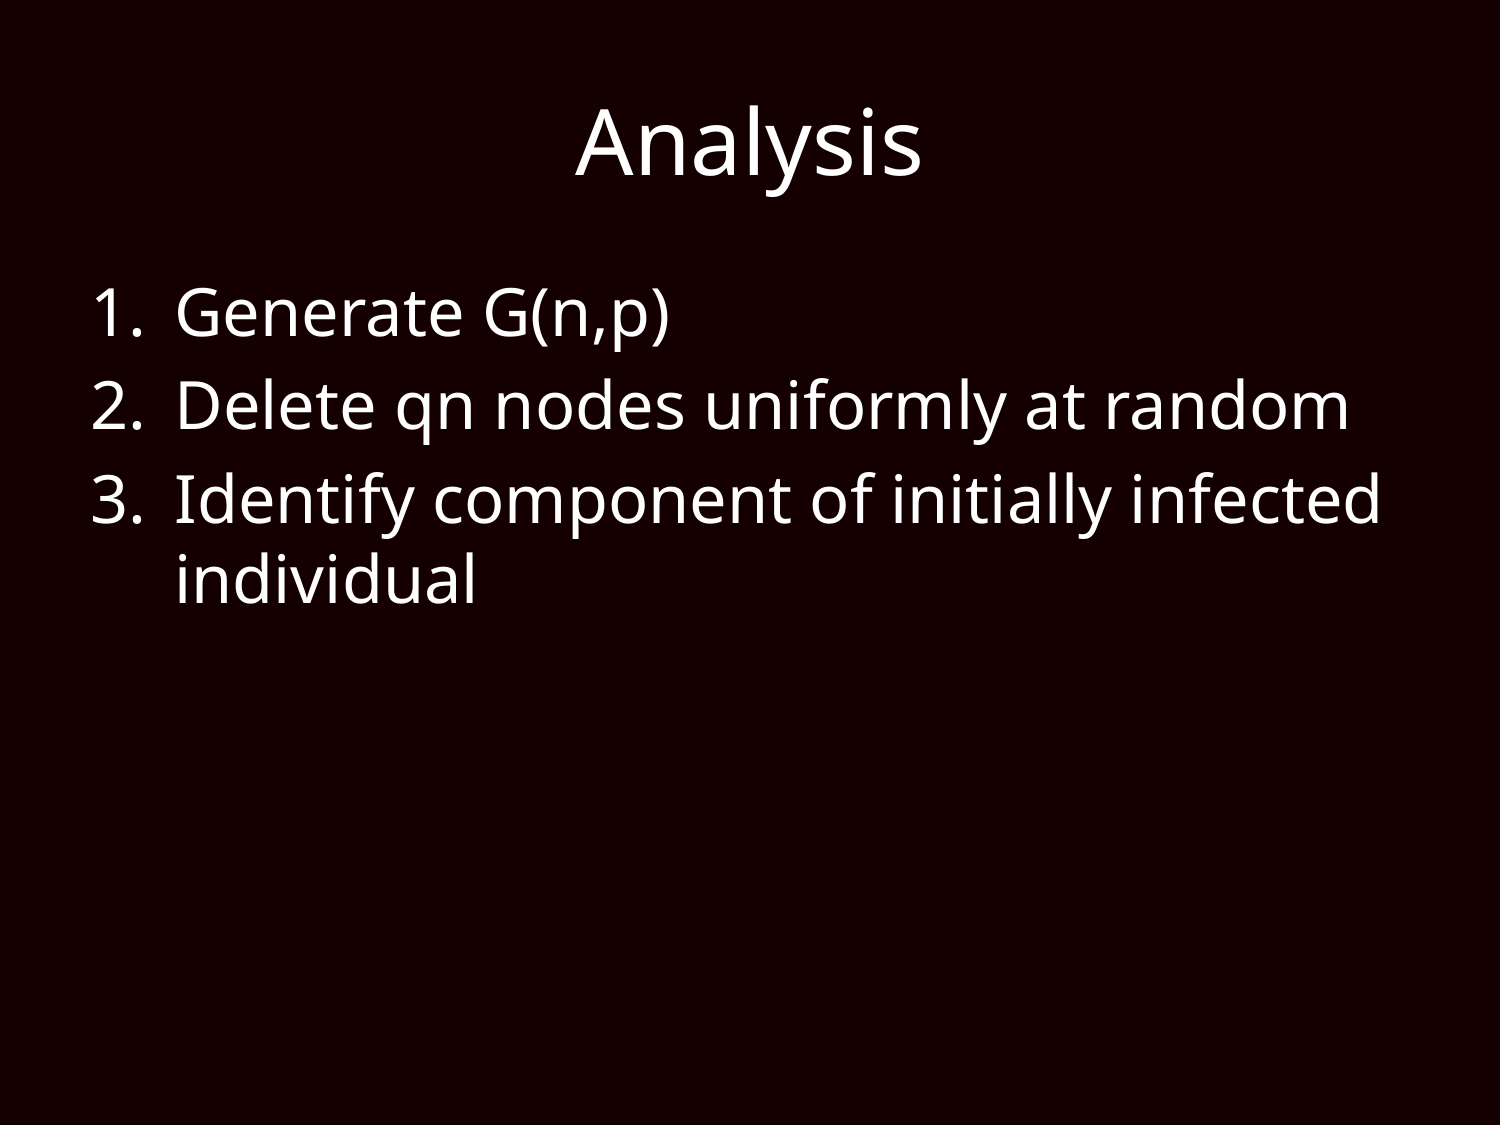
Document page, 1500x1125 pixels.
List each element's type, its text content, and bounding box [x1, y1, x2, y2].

title Analysis [75, 45, 1425, 233]
list Generate G(n,p) Delete qn nodes uniformly at random Identify component of initially infected individual [75, 262, 1425, 1005]
